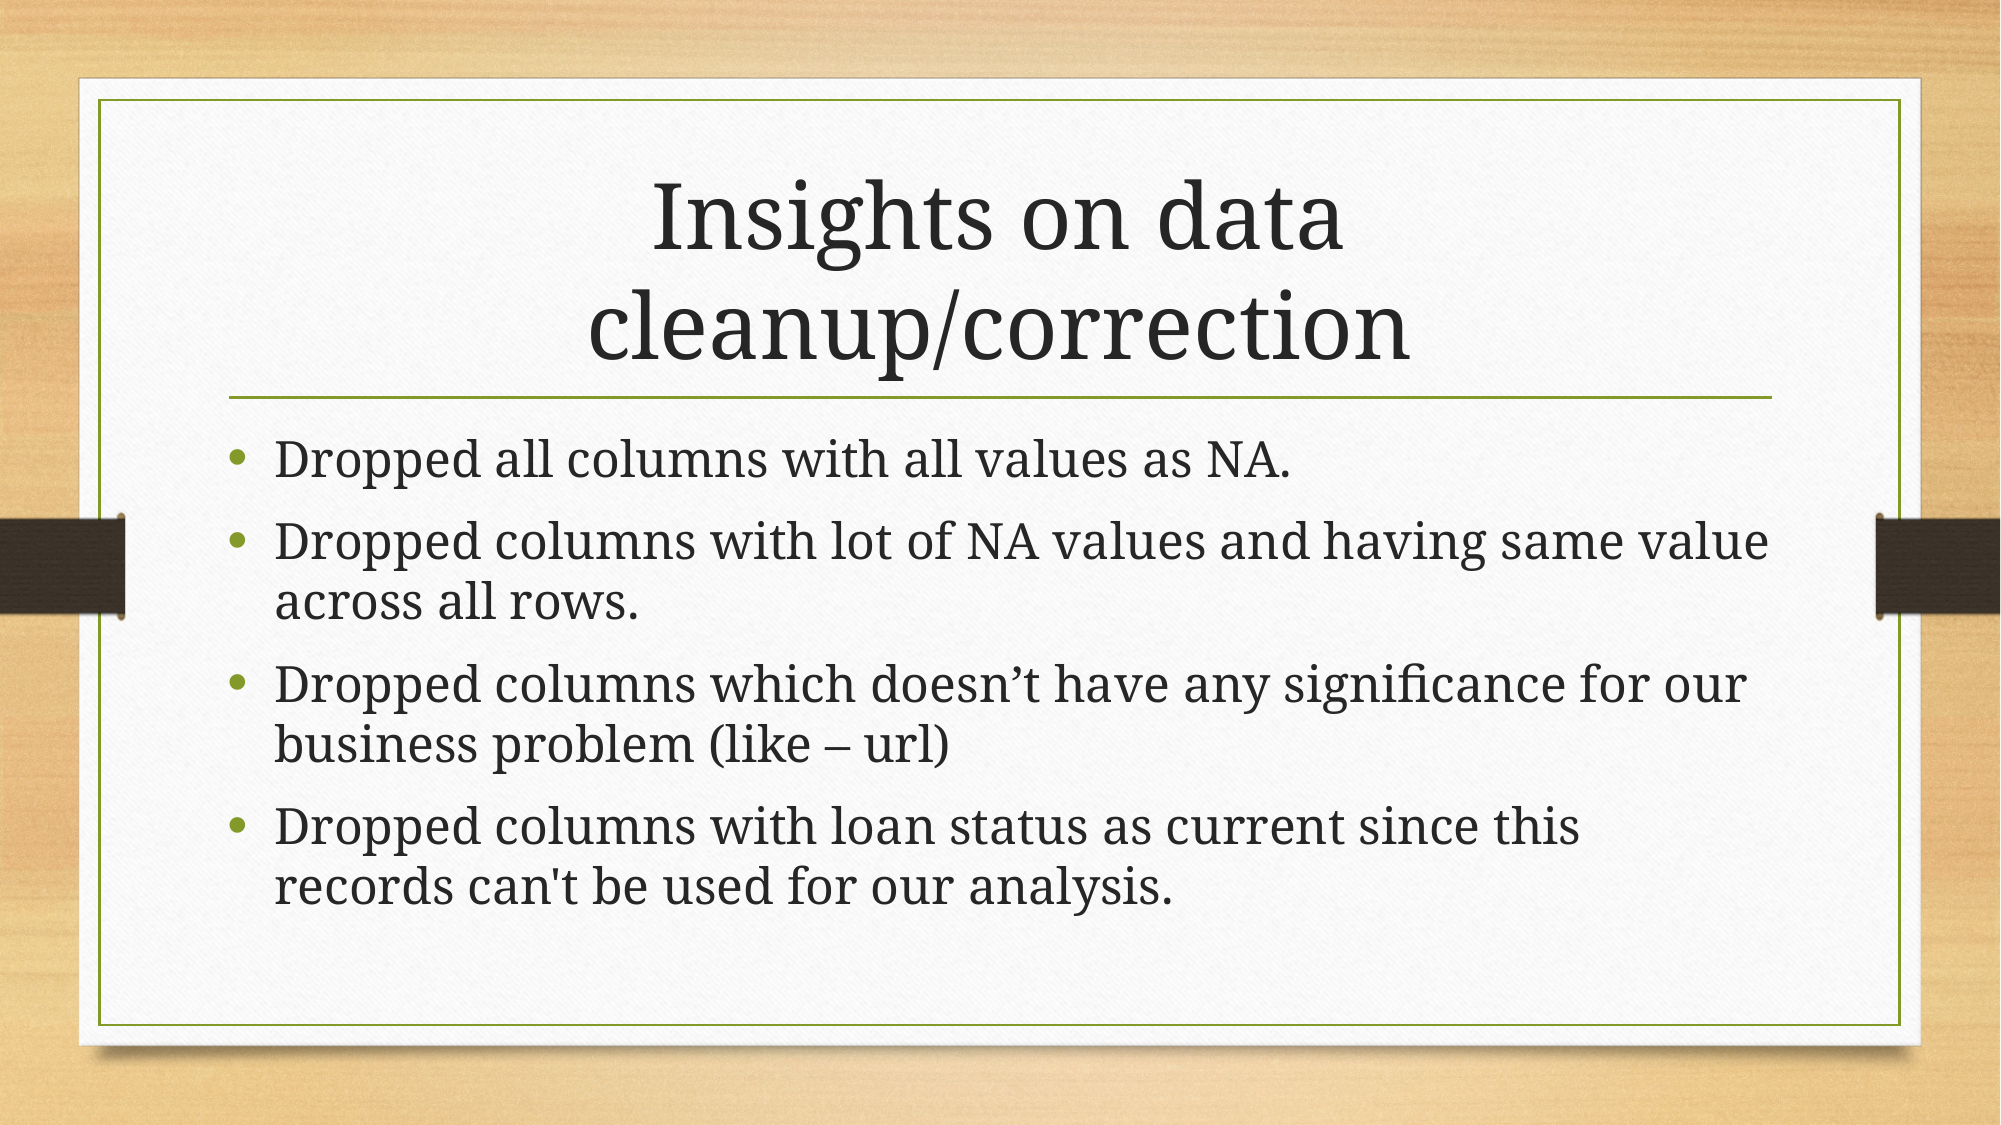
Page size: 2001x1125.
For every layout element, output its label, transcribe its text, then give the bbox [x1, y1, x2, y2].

list Dropped all columns with all values as NA. Dropped columns with lot of NA values and having same value across all rows. Dropped columns which doesn’t have any significance for our business problem (like – url) Dropped columns with loan status as current since this records can't be used for our analysis. [212, 419, 1788, 964]
picture [0, 0, 2001, 1125]
title Insights on data cleanup/correction [212, 161, 1788, 375]
